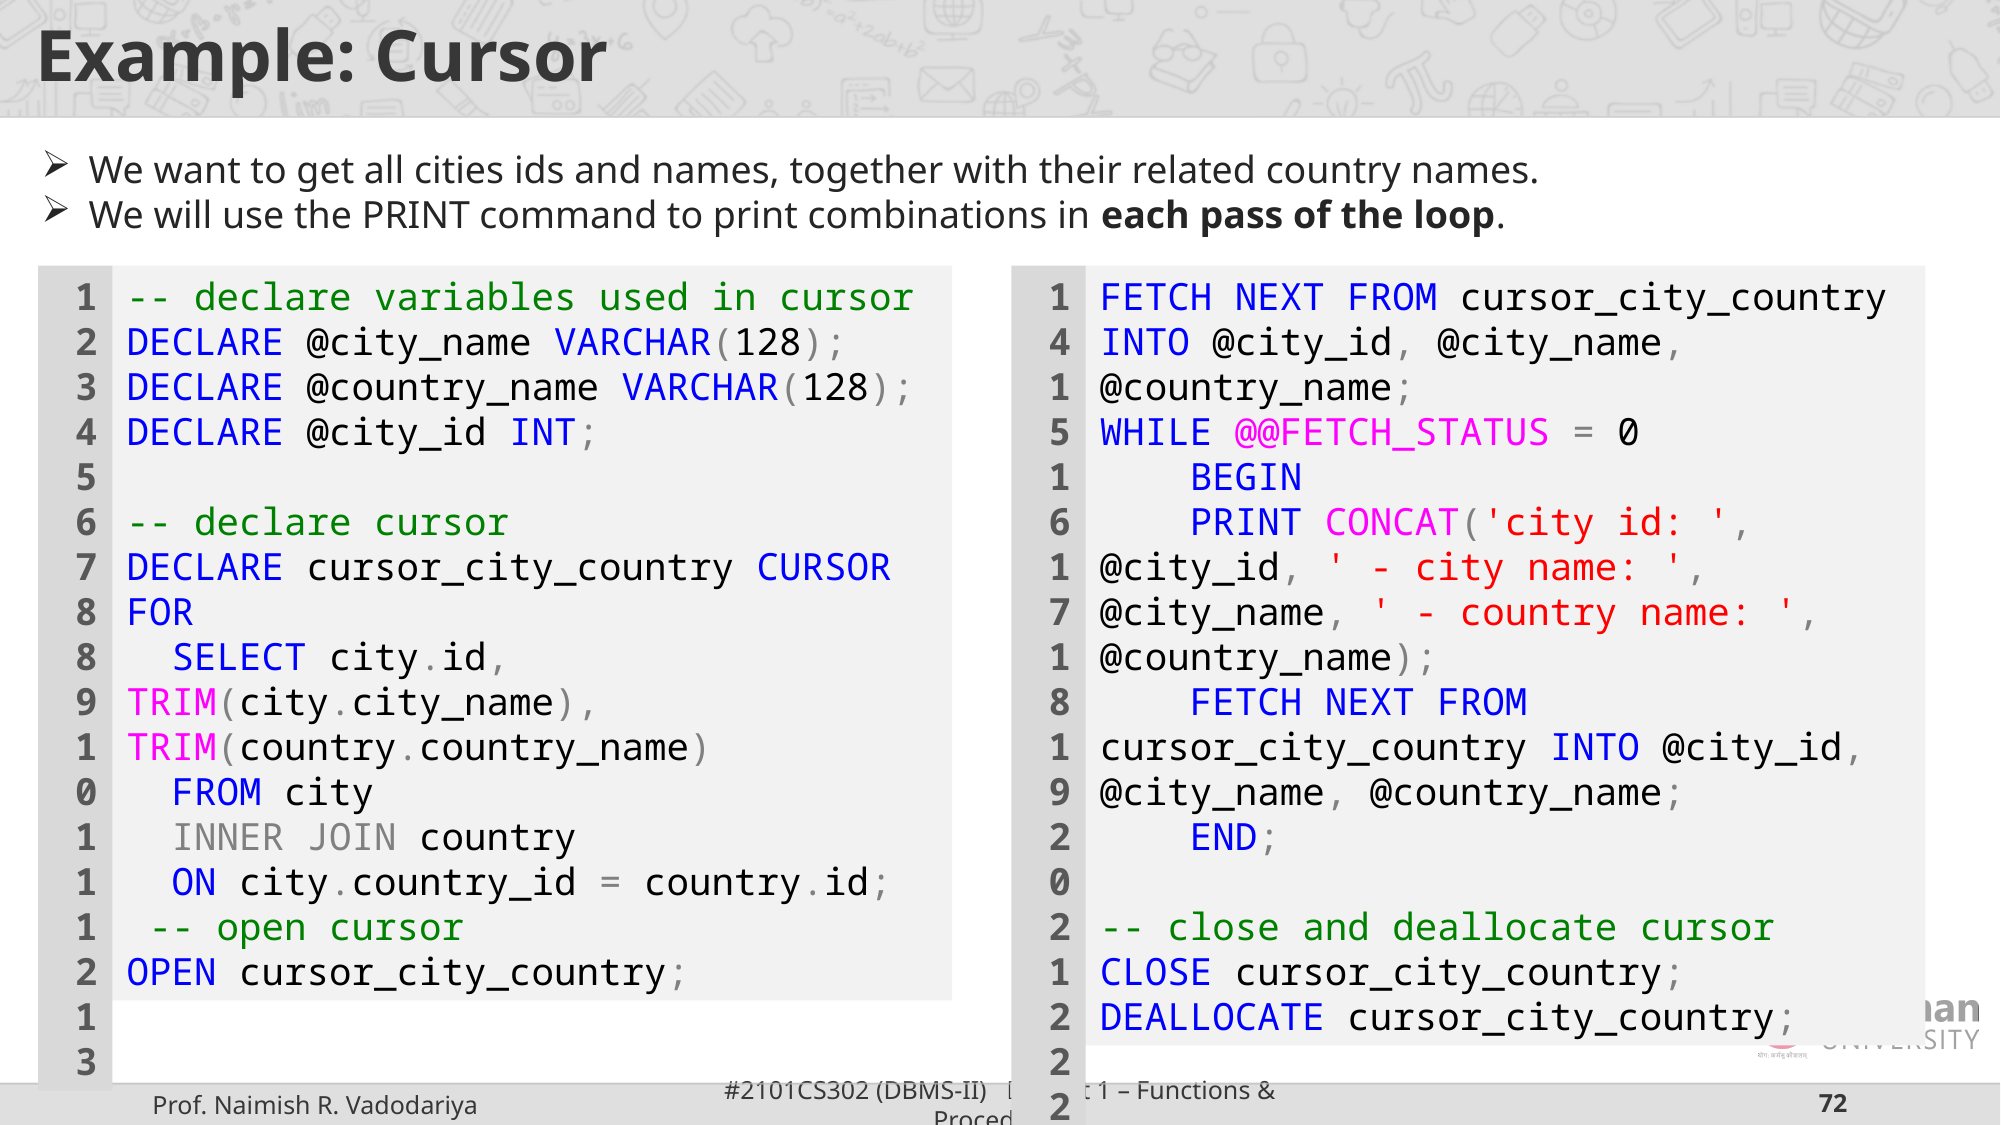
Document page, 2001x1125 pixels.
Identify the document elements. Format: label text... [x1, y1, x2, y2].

text_box 1 2 3 4 5 6 7 8 8 9 10 11 12 13 [38, 265, 113, 1091]
text_box -- declare variables used in cursor DECLARE @city_name VARCHAR(128); DECLARE @country_name VARCHAR(128); DECLARE @city_id INT; -- declare cursor DECLARE cursor_city_country CURSOR FOR SELECT city.id, TRIM(city.city_name), TRIM(country.country_name) FROM city INNER JOIN country ON city.country_id = country.id; -- open cursor OPEN cursor_city_country; [113, 265, 953, 1001]
text_box SELECT DATEPART(YEAR, GETDATE()) AS 'Year'; SELECT DATEPART(MONTH, GETDATE()) AS 'Month'; SELECT DATEPART(DAY, GETDATE()) AS 'Day'; SELECT DATEPART(WEEK, GETDATE()) AS 'Week'; SELECT DATEPART(HOUR, GETDATE()) AS 'Hour'; SELECT DATEPART(MINUTE, GETDATE()) AS 'Minute'; SELECT DATEPART(SECOND, GETDATE()) AS 'Second'; [1870, 992, 1979, 1059]
text_box FETCH NEXT FROM cursor_city_country INTO @city_id, @city_name, @country_name; WHILE @@FETCH_STATUS = 0 BEGIN PRINT CONCAT('city id: ', @city_id, ' - city name: ', @city_name, ' - country name: ', @country_name); FETCH NEXT FROM cursor_city_country INTO @city_id, @city_name, @country_name; END; -- close and deallocate cursor CLOSE cursor_city_country; DEALLOCATE cursor_city_country; [1086, 265, 1926, 1046]
text_box 14 15 16 17 18 19 20 21 22 23 24 25 26 27 28 29 [1011, 265, 1086, 1125]
title Example: Cursor [0, 0, 2000, 117]
text_box [970, 244, 1870, 1059]
text_box We want to get all cities ids and names, together with their related country names. We will use the PRINT command to print combinations in each pass of the loop. [26, 138, 1926, 244]
